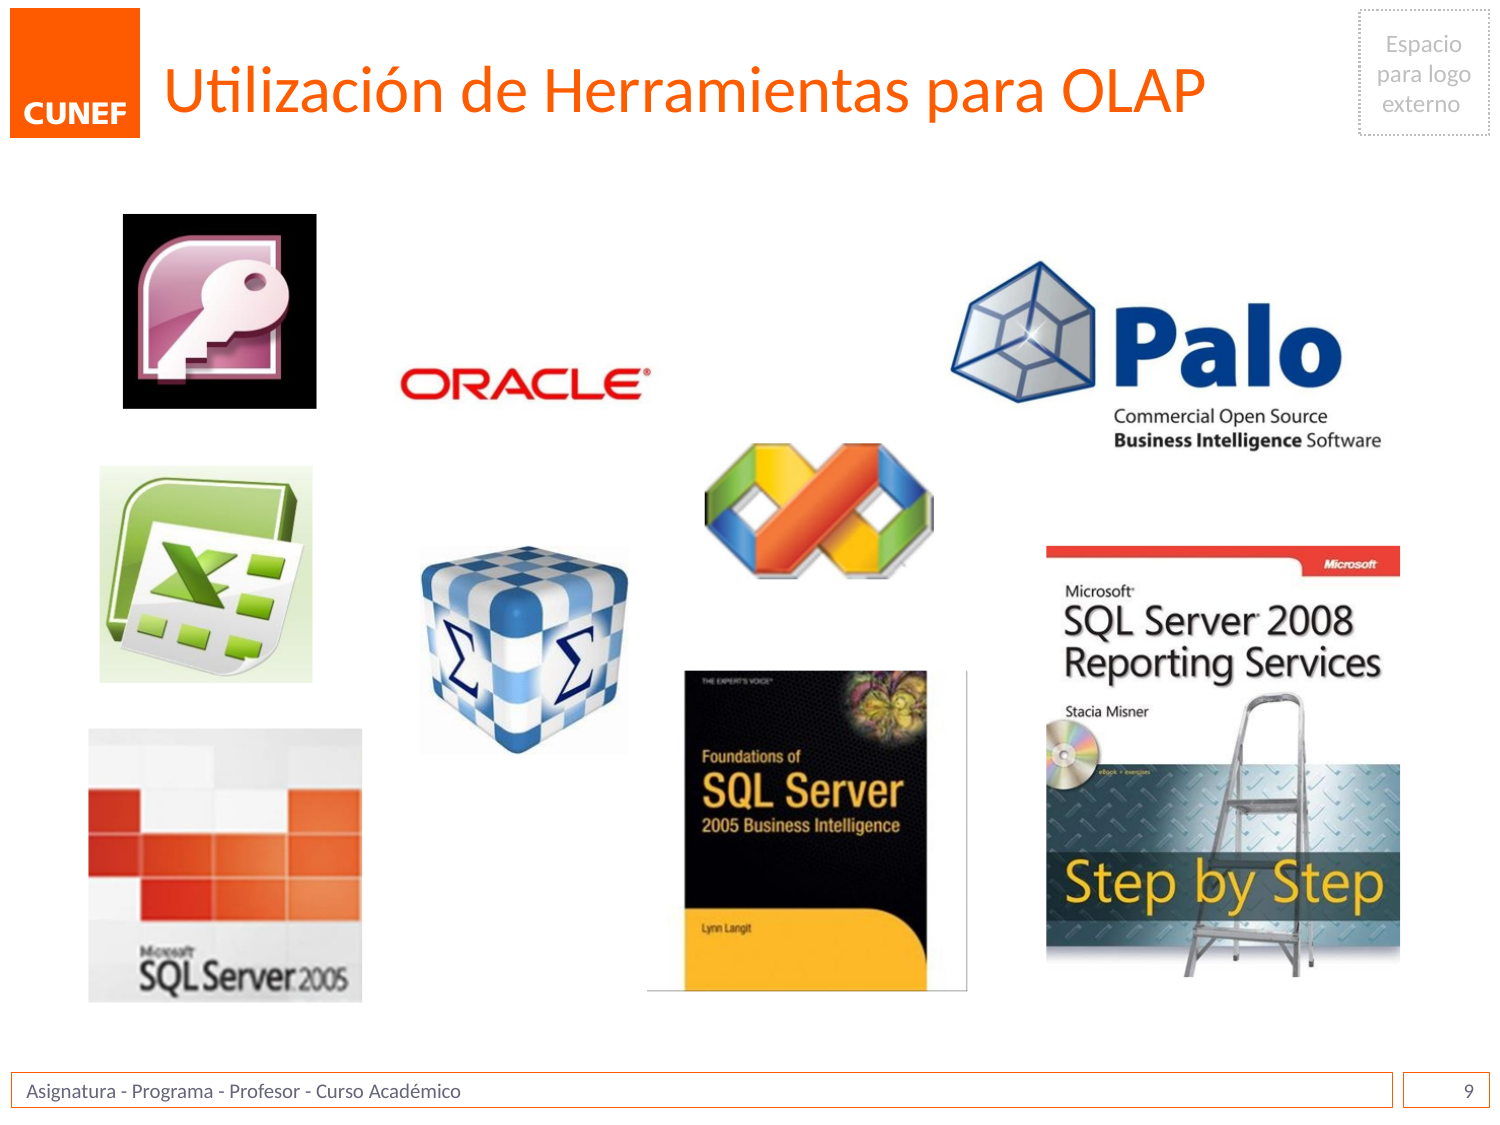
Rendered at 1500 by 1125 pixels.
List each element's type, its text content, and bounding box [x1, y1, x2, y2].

footer Asignatura - Programa - Profesor - Curso Académico [11, 1072, 1393, 1108]
picture [54, 147, 1468, 1035]
title Utilización de Herramientas para OLAP [149, 8, 1350, 134]
picture [10, 8, 140, 138]
slide_number 9 [1403, 1072, 1490, 1108]
